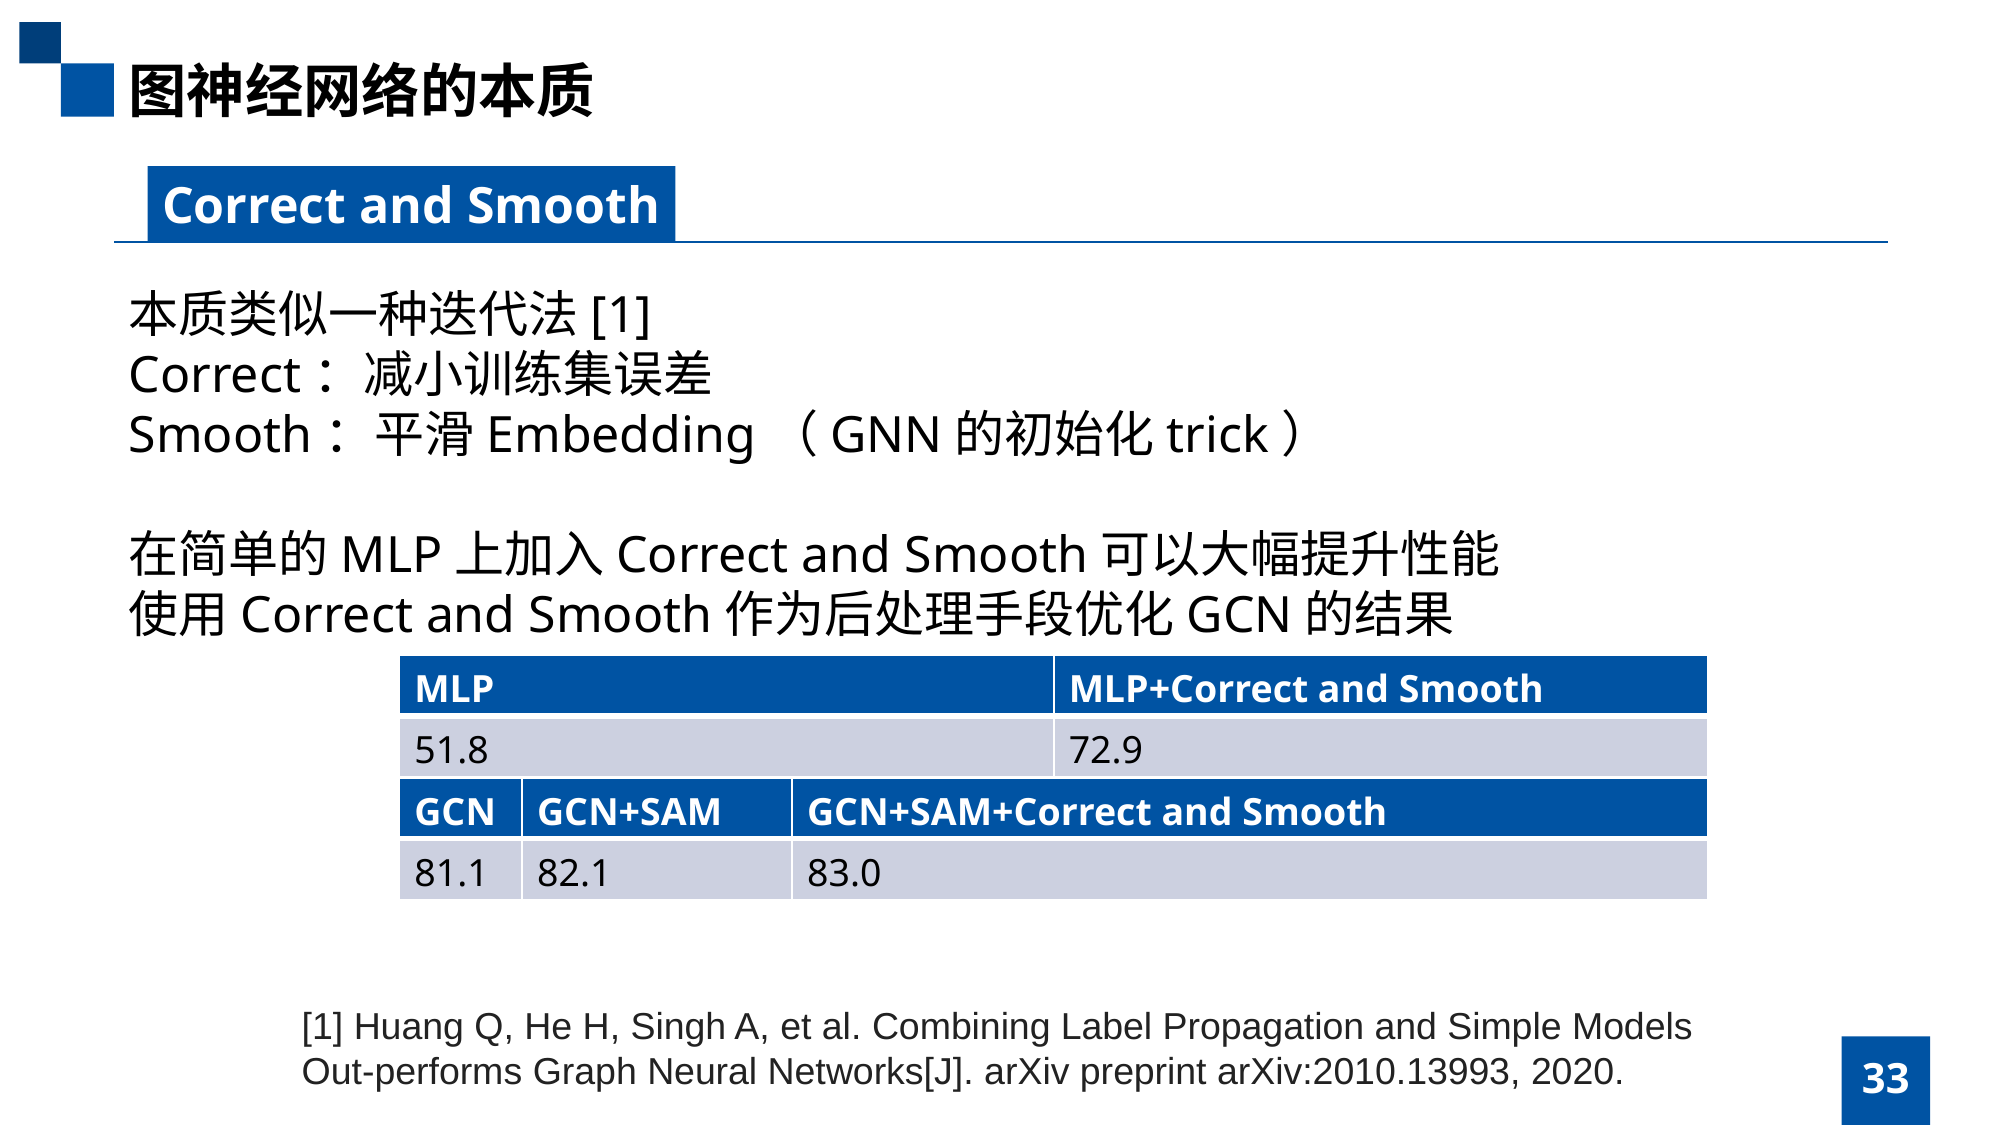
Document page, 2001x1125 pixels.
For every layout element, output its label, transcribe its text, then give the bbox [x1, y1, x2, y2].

text_box [1] Huang Q, He H, Singh A, et al. Combining Label Propagation and Simple Models Out-performs Graph Neural Networks[J]. arXiv preprint arXiv:2010.13993, 2020. [286, 994, 1772, 1100]
table_cell 82.1 [523, 841, 791, 899]
table_header GCN+SAM [523, 779, 791, 836]
text_box 图神经网络的本质 [113, 47, 1886, 132]
table_cell 72.9 [1055, 719, 1707, 776]
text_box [113, 166, 1888, 242]
text_box 本质类似一种迭代法[1] Correct：减小训练集误差 Smooth：平滑Embedding（GNN的初始化trick） 在简单的MLP上加入Correct and Smooth可以大幅提升性能 使用Correct and Smooth作为后处理手段优化GCN的结果 [113, 274, 1888, 1125]
table_cell 81.1 [400, 841, 521, 899]
slide_number 33 [1888, 1050, 2000, 1111]
table_header MLP [400, 656, 1053, 713]
table_cell 83.0 [793, 841, 1707, 899]
table_header GCN [400, 779, 521, 836]
table_cell 51.8 [400, 719, 1053, 776]
table_header GCN+SAM+Correct and Smooth [793, 779, 1707, 836]
table_header MLP+Correct and Smooth [1055, 656, 1707, 713]
